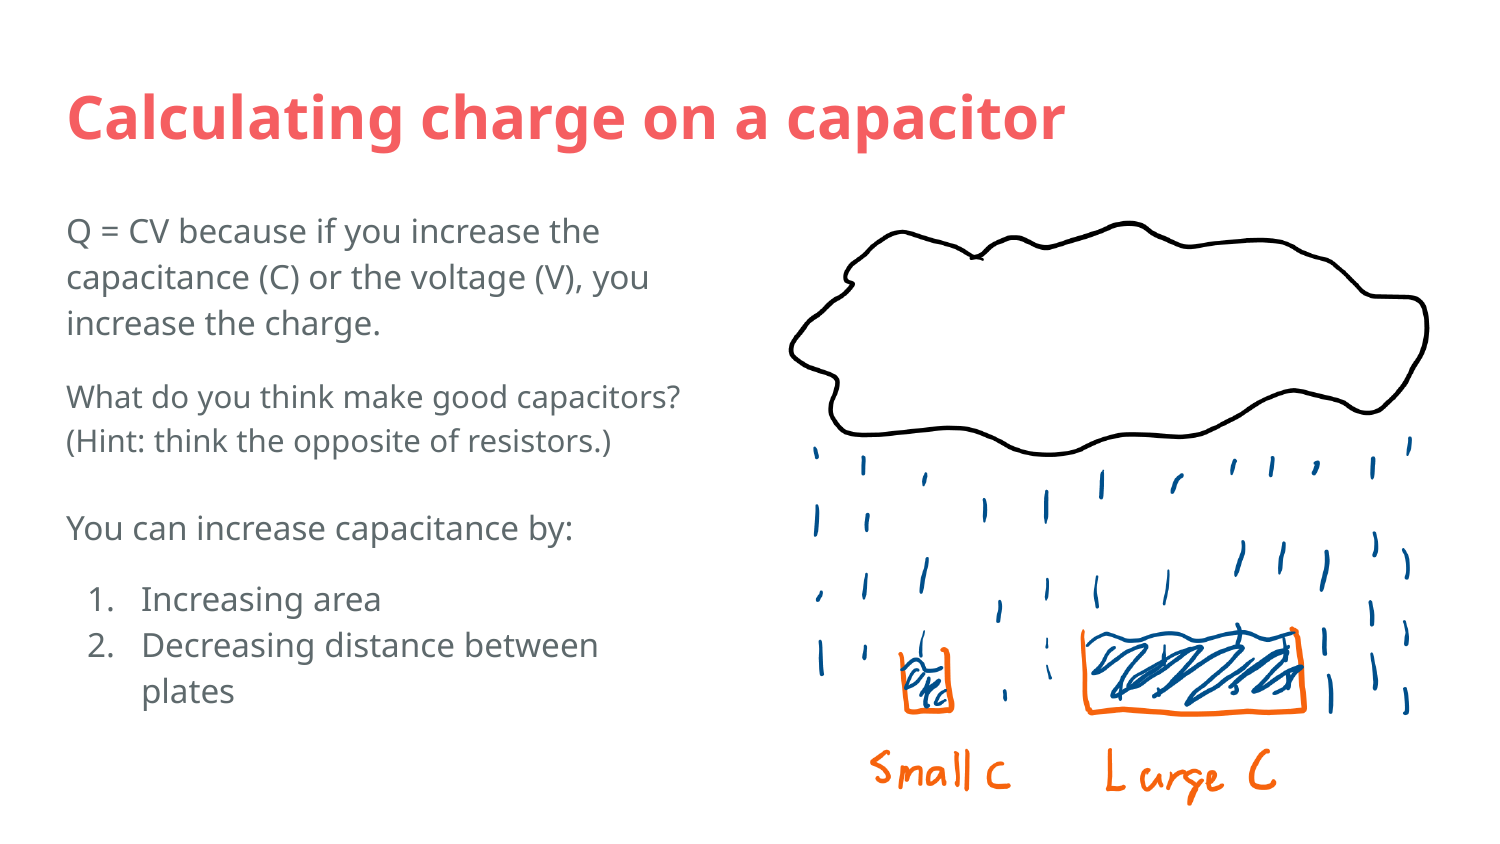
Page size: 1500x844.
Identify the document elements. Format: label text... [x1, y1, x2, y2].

picture [732, 191, 1471, 820]
list What do you think make good capacitors? (Hint: think the opposite of resistors.) [51, 357, 708, 486]
title Calculating charge on a capacitor [51, 64, 1449, 167]
list Q = CV because if you increase the capacitance (C) or the voltage (V), you increase the charge. [51, 189, 708, 357]
list You can increase capacitance by: Increasing area Decreasing distance between plates [51, 486, 708, 750]
